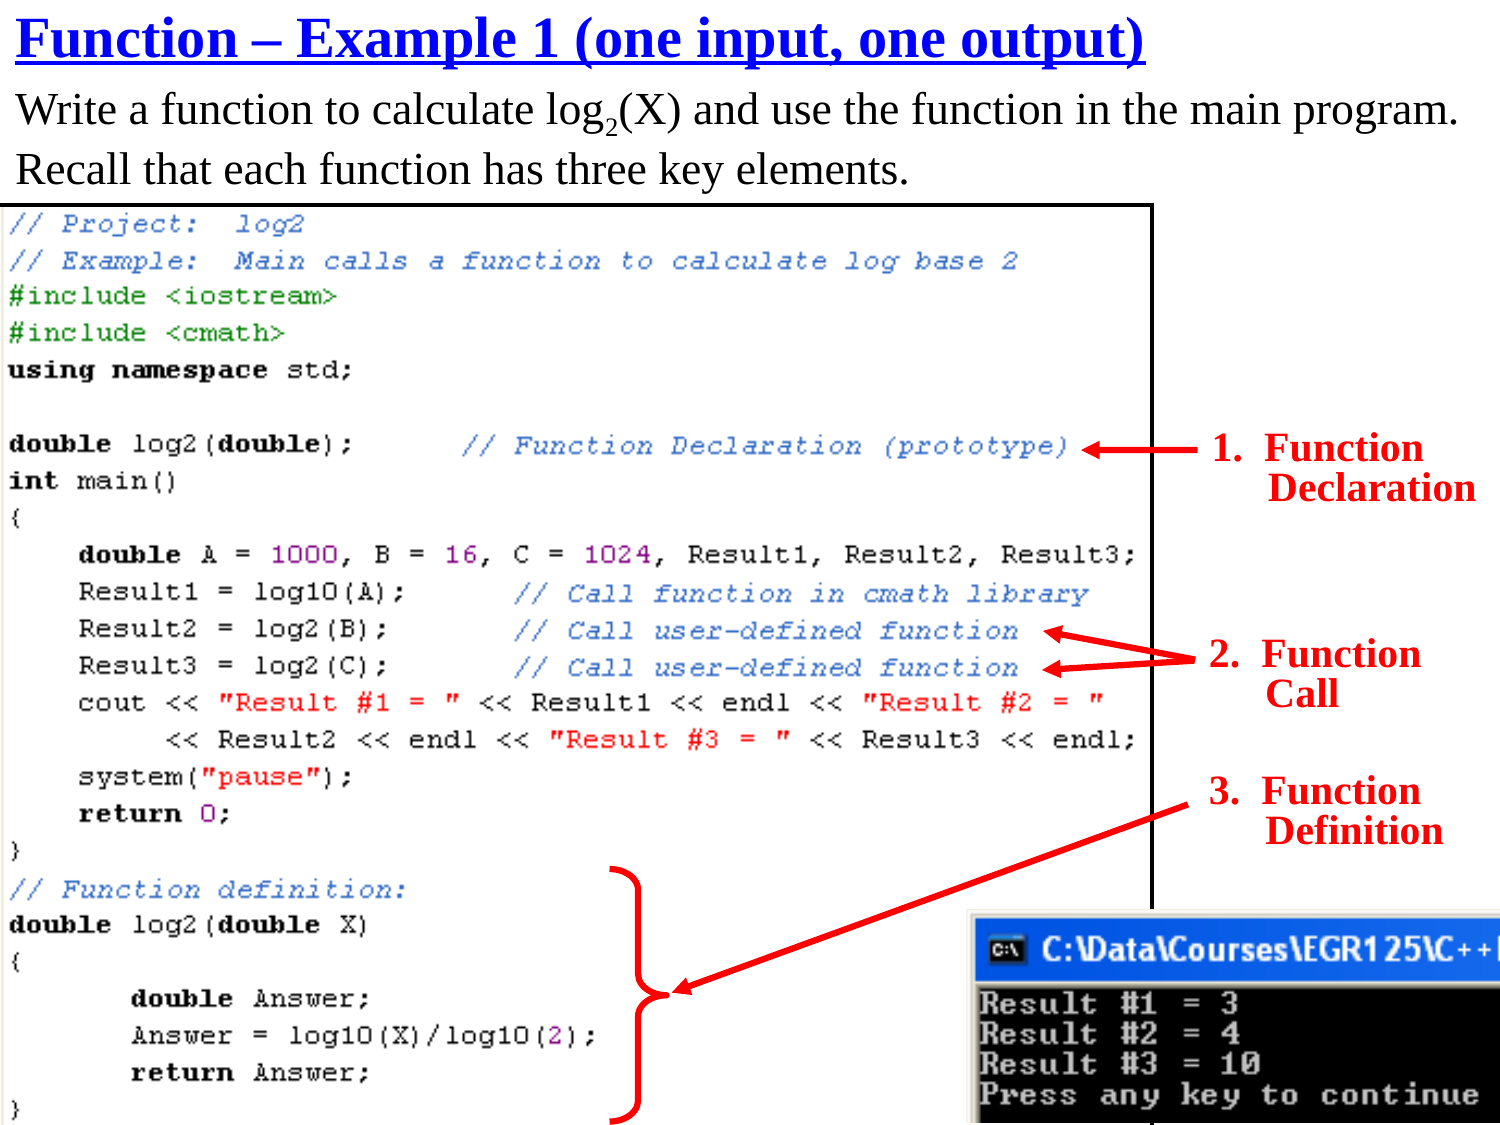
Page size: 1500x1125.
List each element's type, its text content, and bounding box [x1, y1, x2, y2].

list Function – Example 1 (one input, one output) Write a function to calculate log2(X) and use the function in the main program. Recall that each function has three key elements. [0, 0, 1500, 206]
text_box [0, 206, 1500, 1125]
